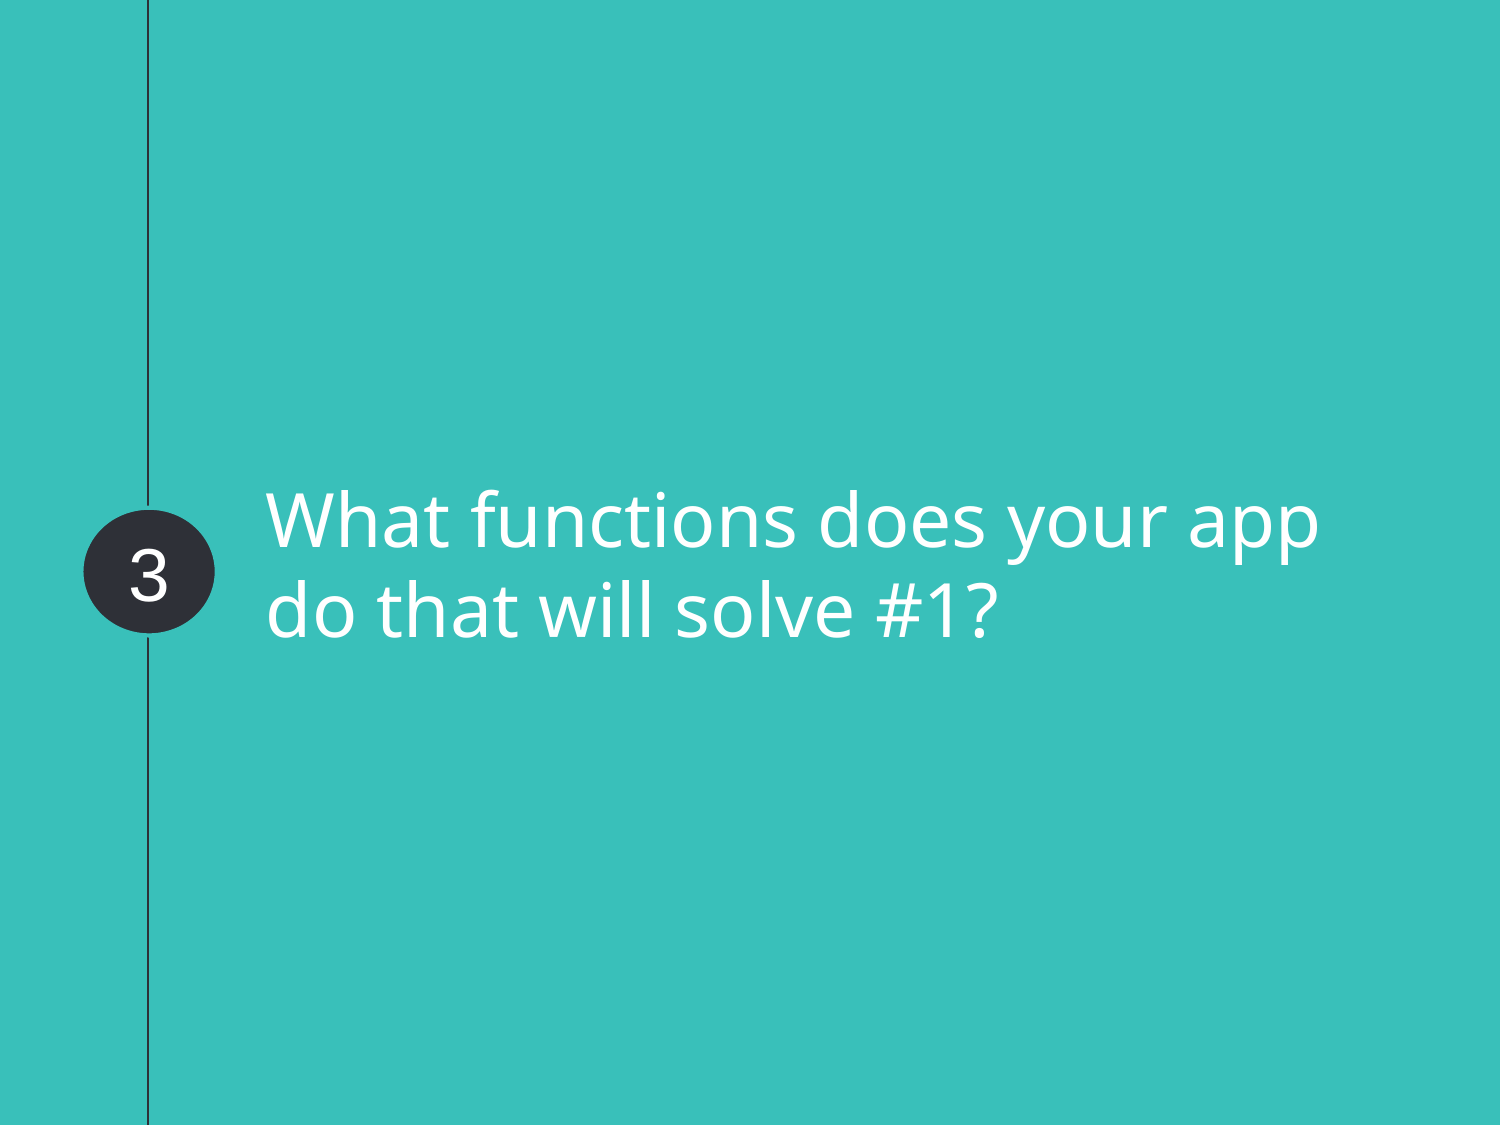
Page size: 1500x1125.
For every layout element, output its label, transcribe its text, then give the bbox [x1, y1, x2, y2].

text_box 3 [79, 505, 219, 638]
text_box What functions does your app do that will solve #1? [250, 504, 1350, 622]
